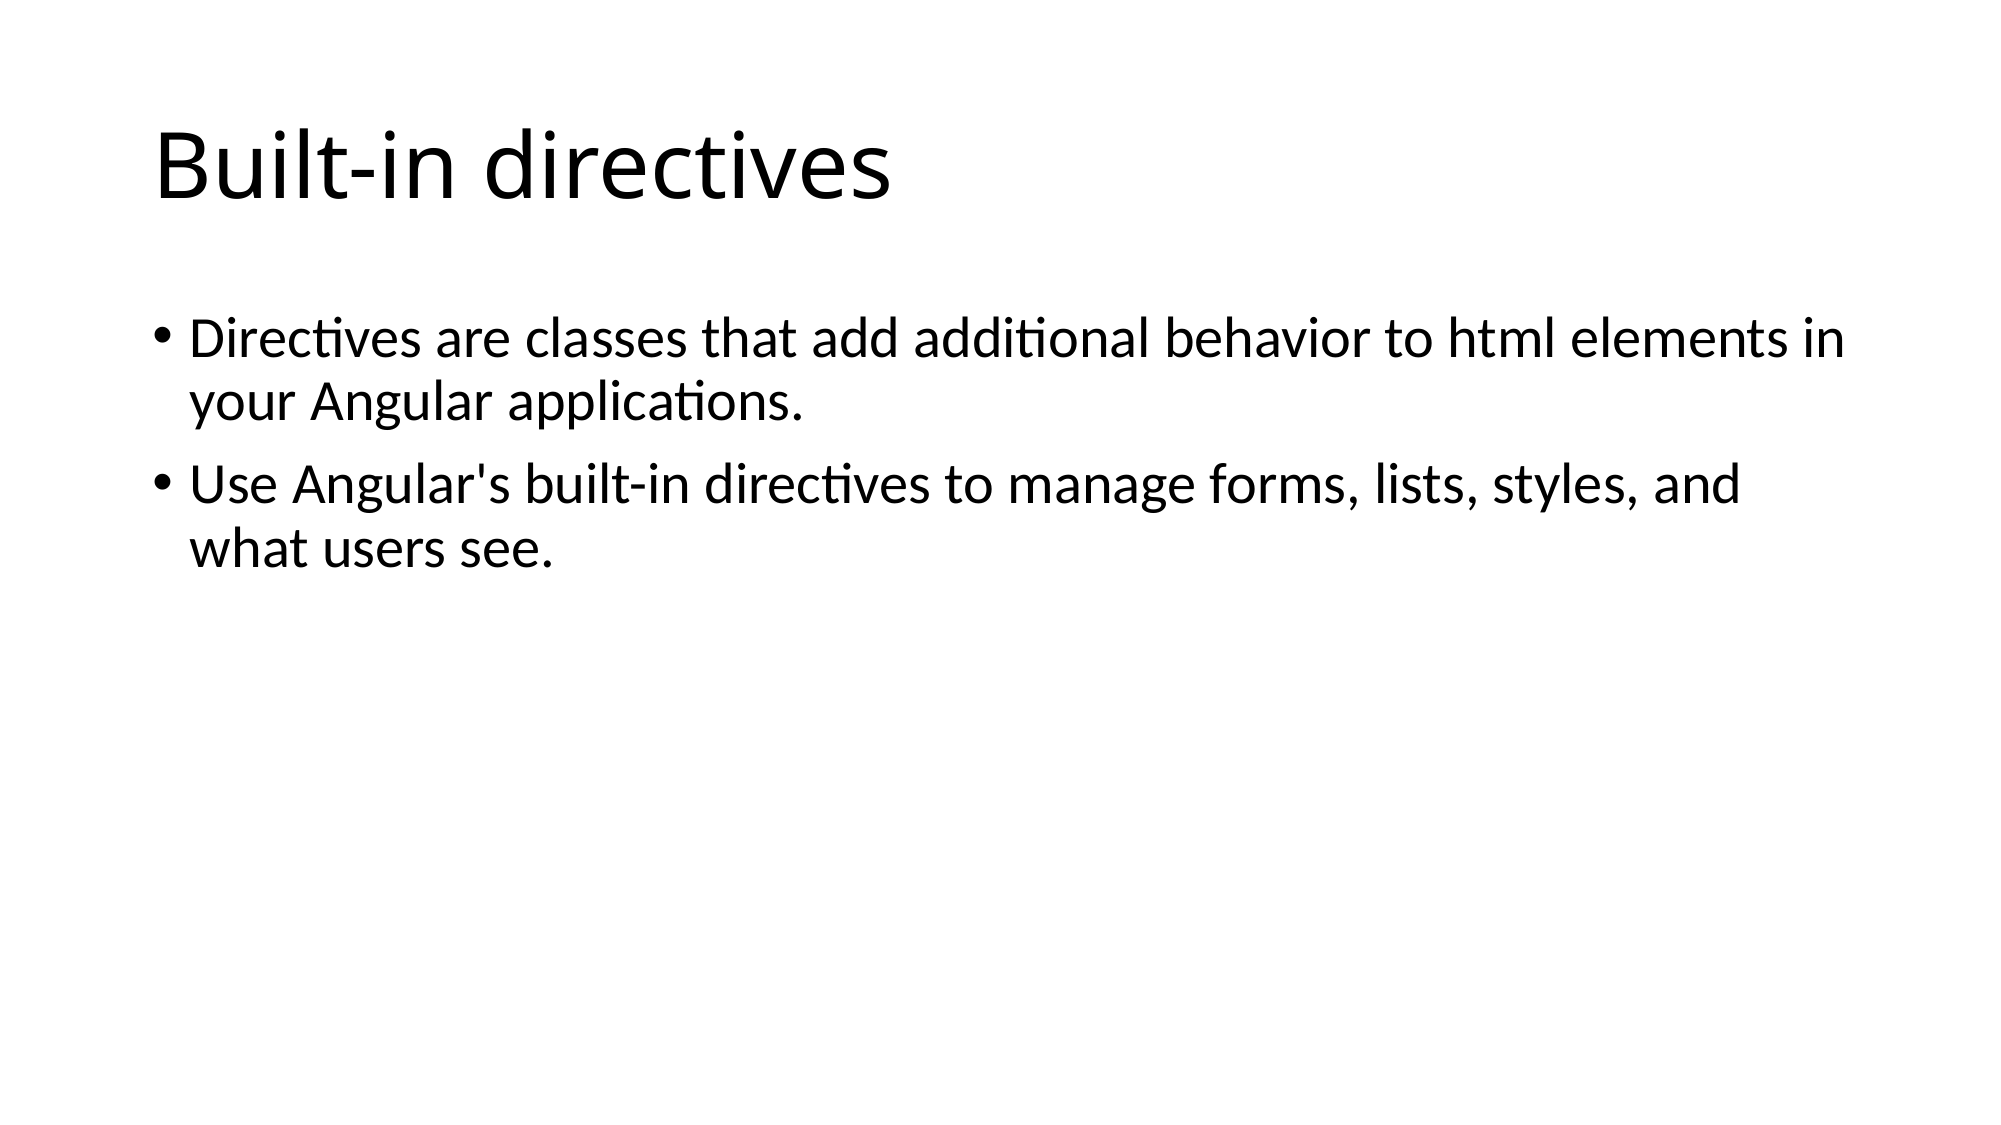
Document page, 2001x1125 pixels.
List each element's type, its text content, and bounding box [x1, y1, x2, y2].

title Built-in directives [137, 59, 1863, 278]
list Directives are classes that add additional behavior to html elements in your Angular applications. Use Angular's built-in directives to manage forms, lists, styles, and what users see. [137, 299, 1863, 1014]
